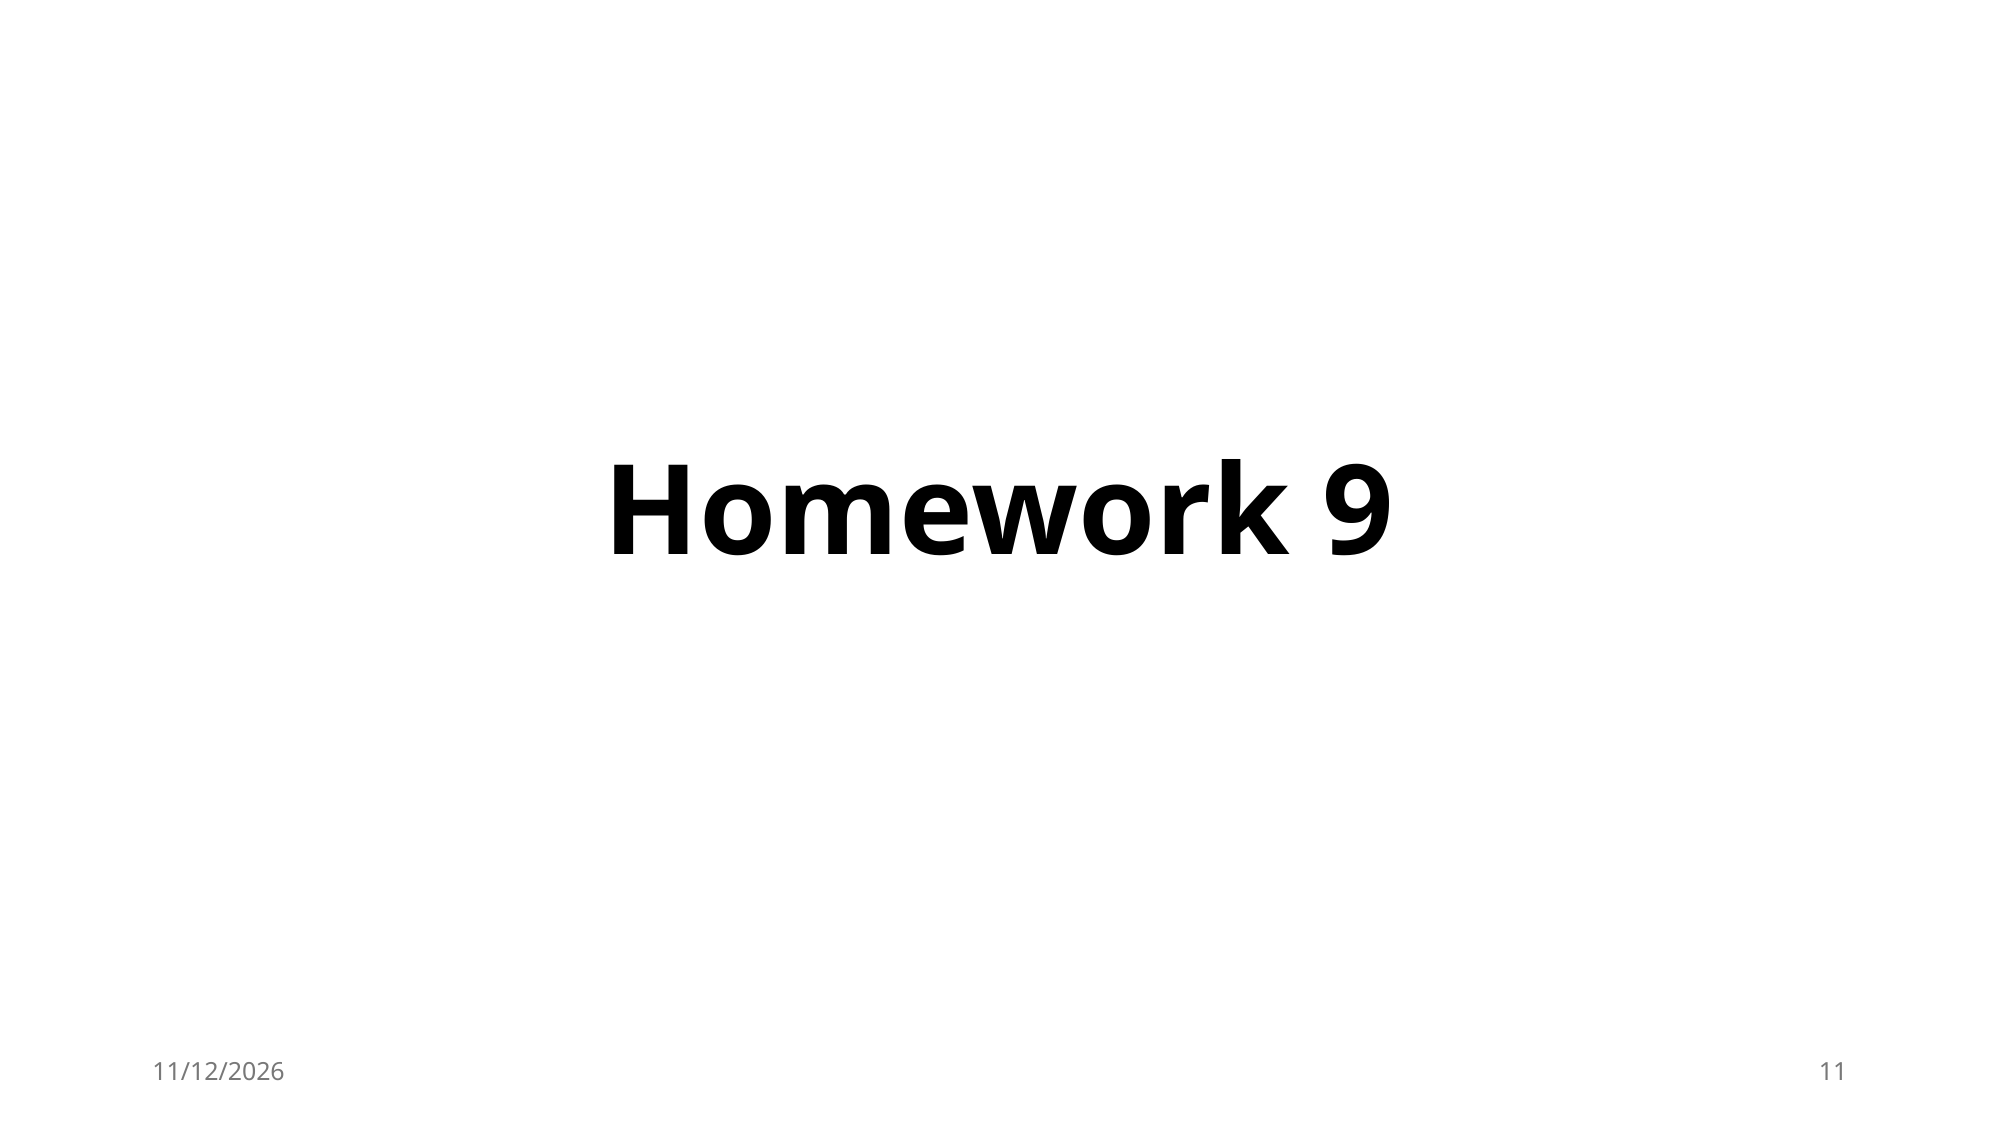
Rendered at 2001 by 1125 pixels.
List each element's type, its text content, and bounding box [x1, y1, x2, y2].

title Homework 9 [136, 280, 1862, 749]
slide_number 11 [1412, 1042, 1863, 1103]
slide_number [137, 1042, 588, 1103]
